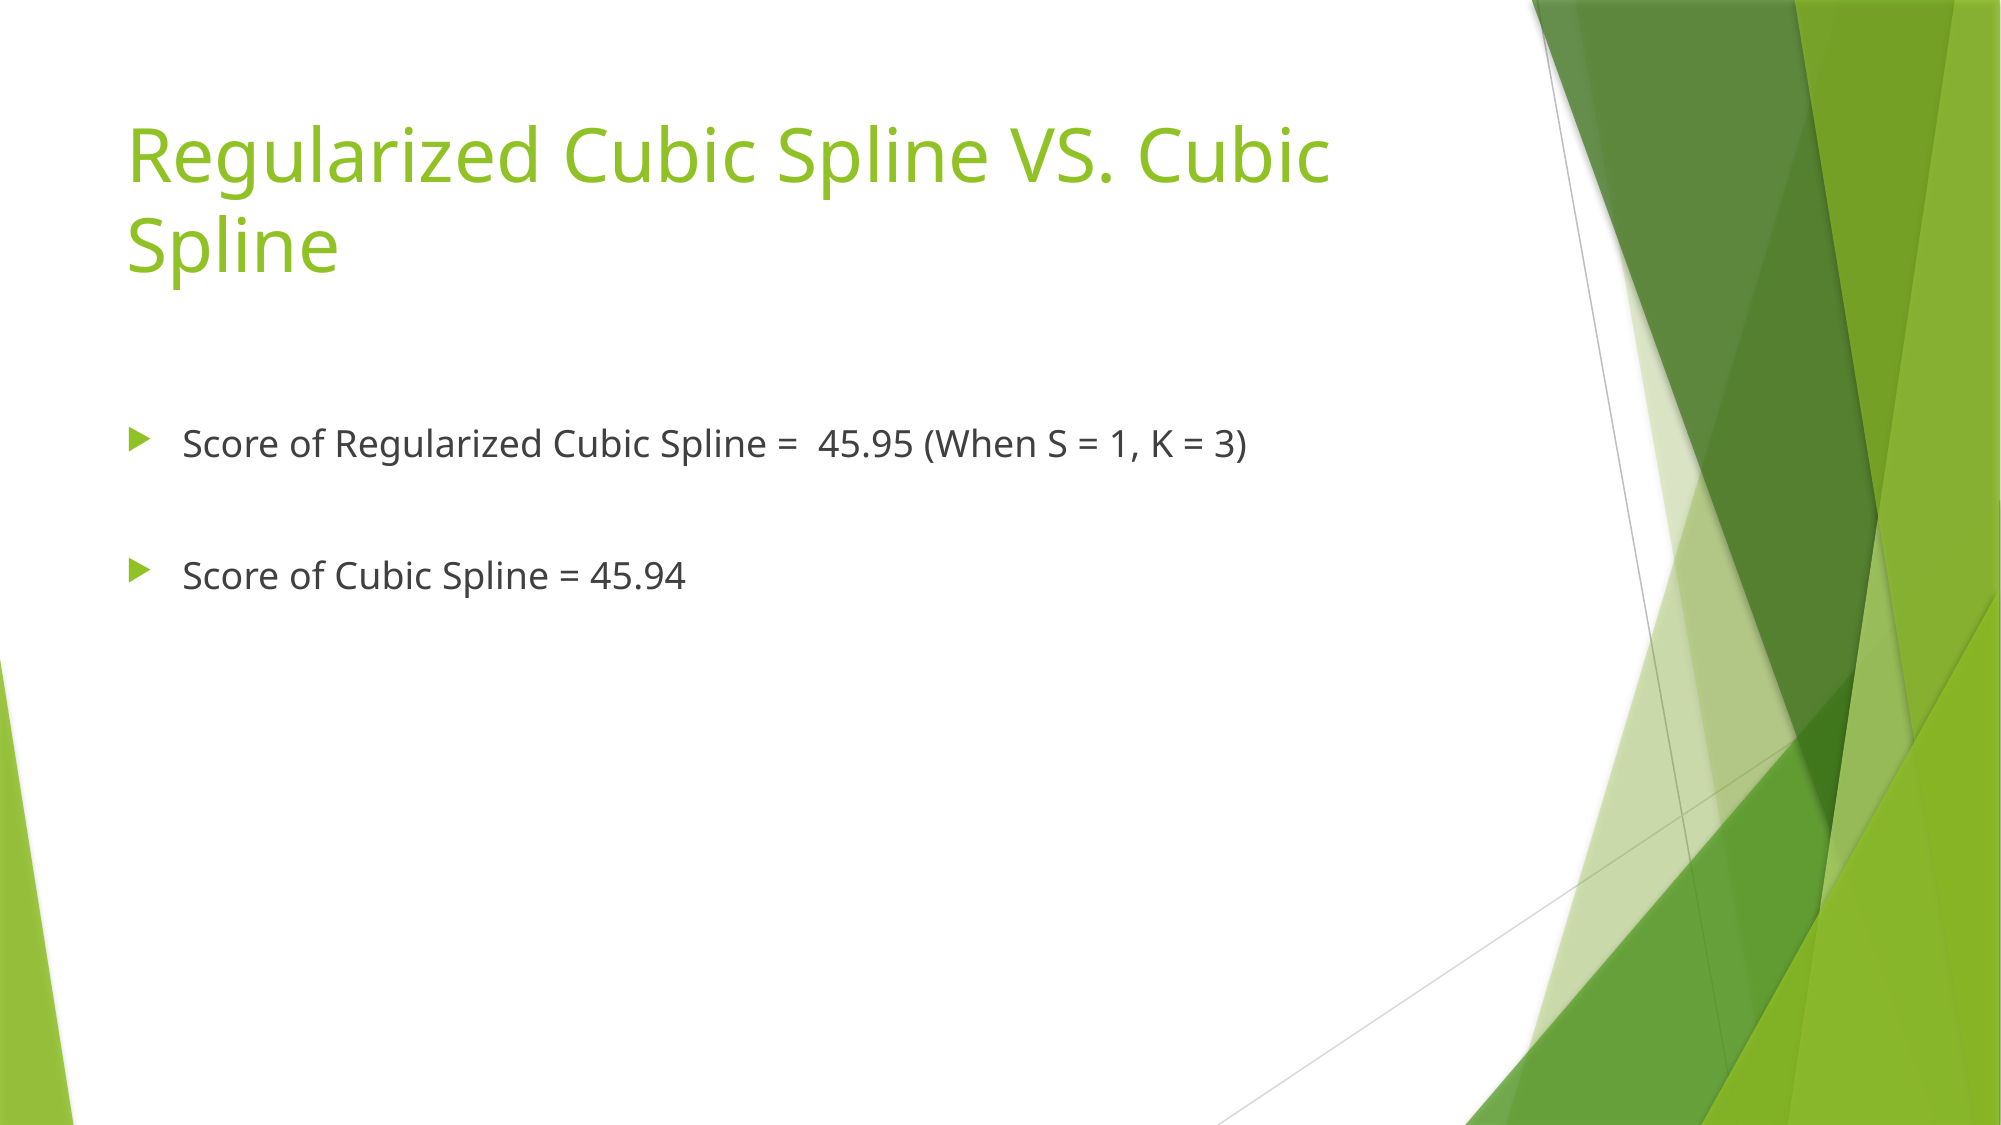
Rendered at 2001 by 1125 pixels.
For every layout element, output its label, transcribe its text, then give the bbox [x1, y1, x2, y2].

list Score of Regularized Cubic Spline = 45.95 (When S = 1, K = 3) Score of Cubic Spline = 45.94 [111, 412, 1522, 992]
title Regularized Cubic Spline VS. Cubic Spline [111, 99, 1569, 317]
